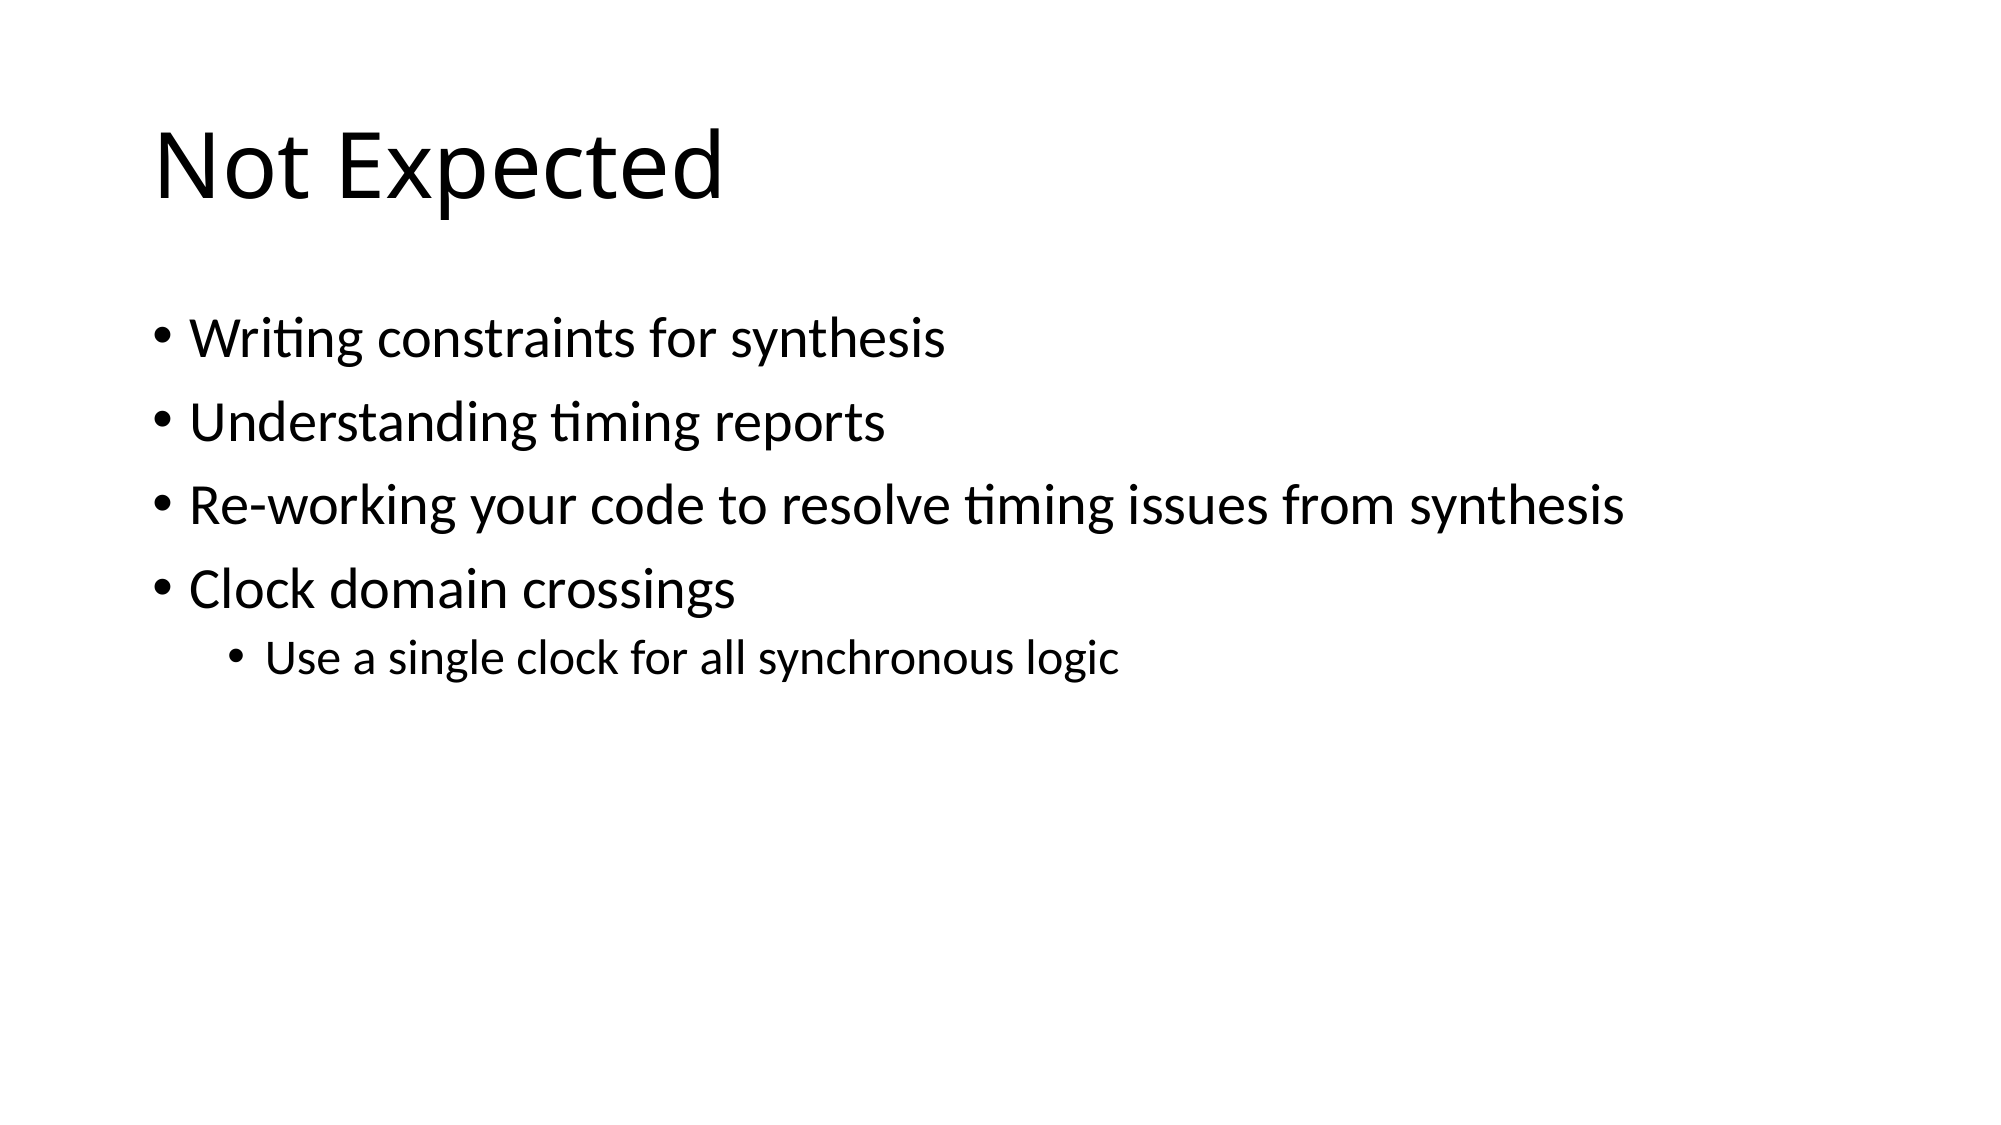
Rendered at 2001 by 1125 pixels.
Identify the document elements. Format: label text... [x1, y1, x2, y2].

title Not Expected [137, 59, 1863, 278]
list Writing constraints for synthesis Understanding timing reports Re-working your code to resolve timing issues from synthesis Clock domain crossings Use a single clock for all synchronous logic [137, 299, 1863, 1014]
